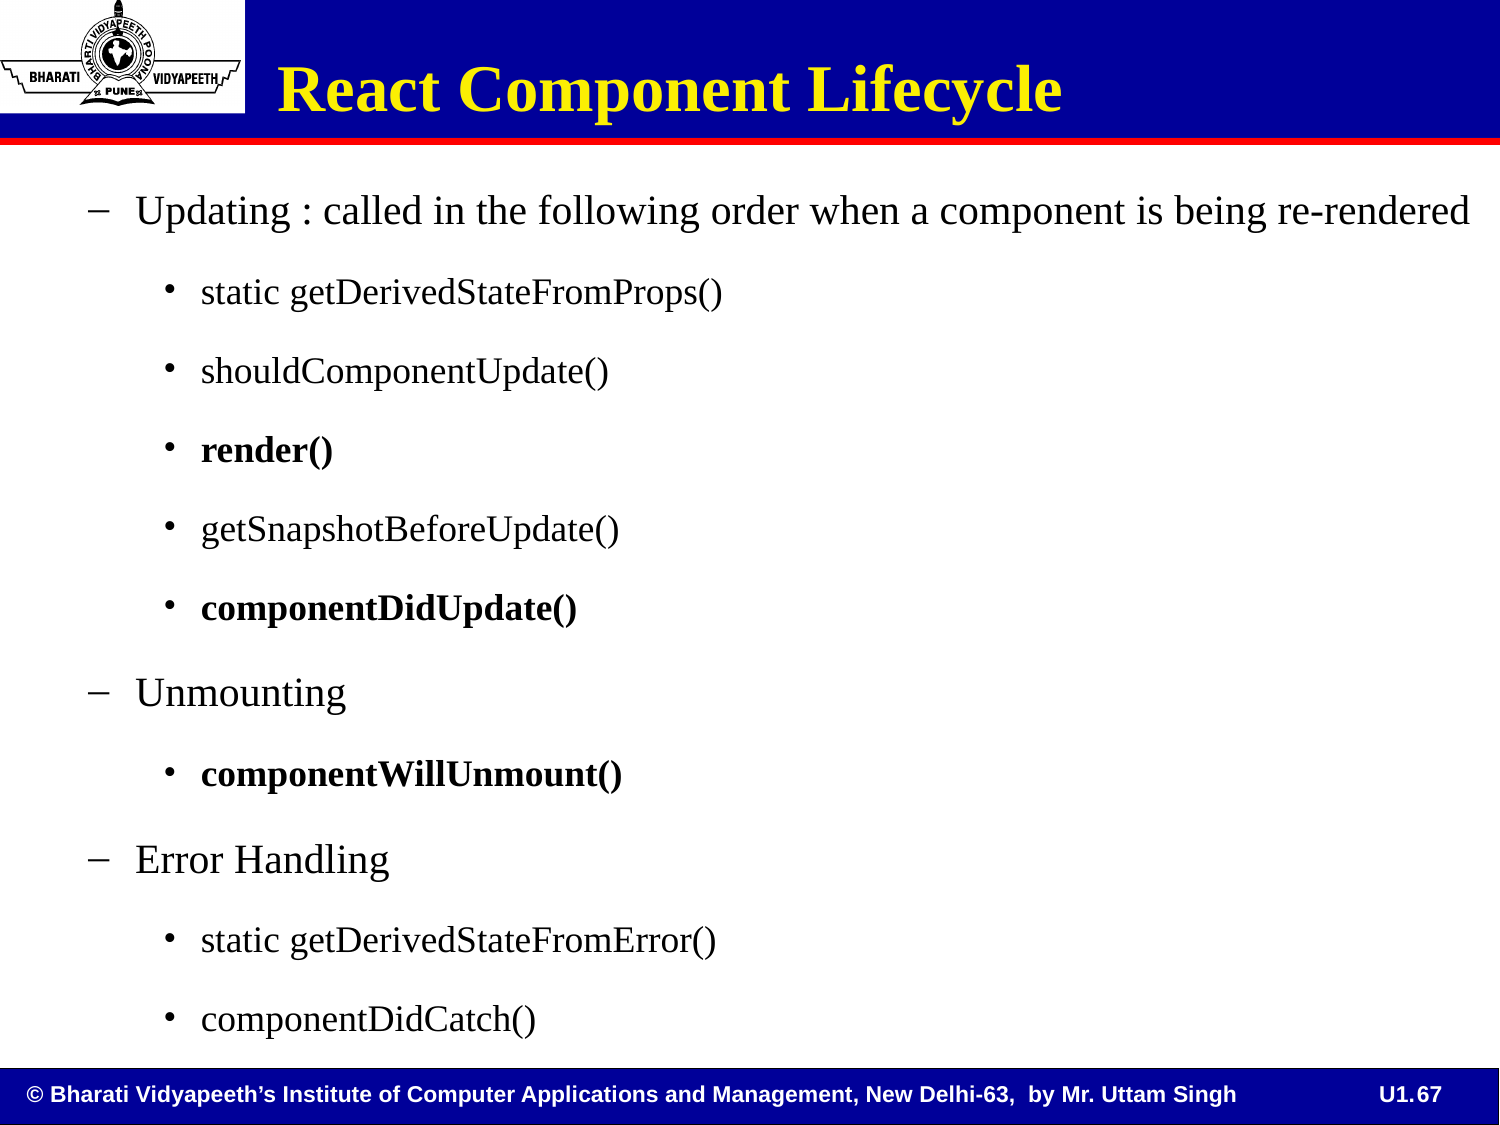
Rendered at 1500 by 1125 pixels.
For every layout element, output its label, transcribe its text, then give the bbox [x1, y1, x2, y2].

picture [0, 0, 241, 106]
list Updating : called in the following order when a component is being re-rendered static getDerivedStateFromProps() shouldComponentUpdate() render() getSnapshotBeforeUpdate() componentDidUpdate() Unmounting componentWillUnmount() Error Handling static getDerivedStateFromError() componentDidCatch() [0, 149, 1500, 1076]
text_box React Component Lifecycle [262, 37, 1500, 149]
